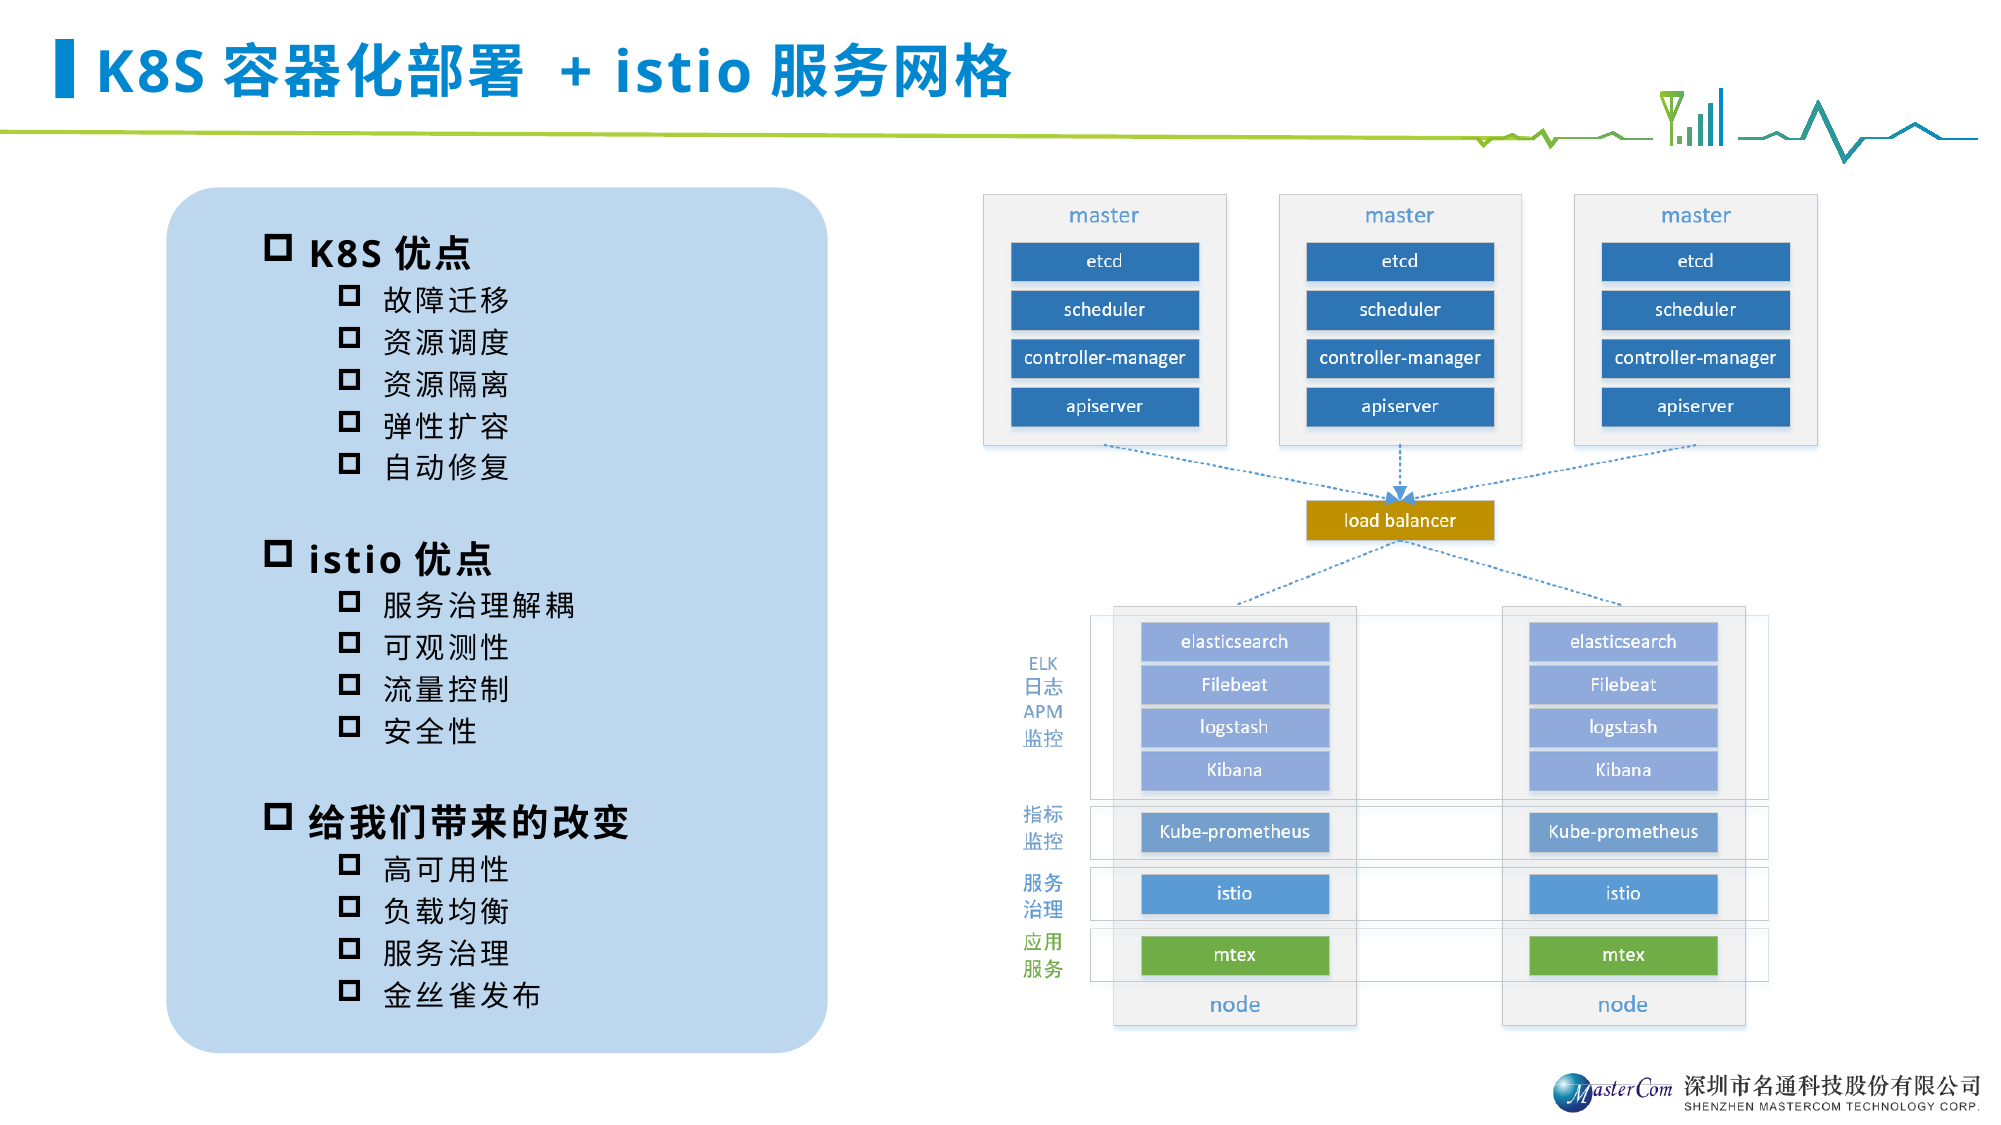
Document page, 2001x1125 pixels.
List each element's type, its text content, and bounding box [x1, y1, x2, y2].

title K8S容器化部署 + istio服务网格 [83, 33, 1378, 114]
picture [968, 179, 1834, 1038]
picture [1537, 1060, 2000, 1125]
text_box [165, 186, 829, 1055]
text_box K8S优点 故障迁移 资源调度 资源隔离 弹性扩容 自动修复 istio优点 服务治理解耦 可观测性 流量控制 安全性 给我们带来的改变 高可用性 负载均衡 服务治理 金丝雀发布 [246, 213, 696, 1062]
